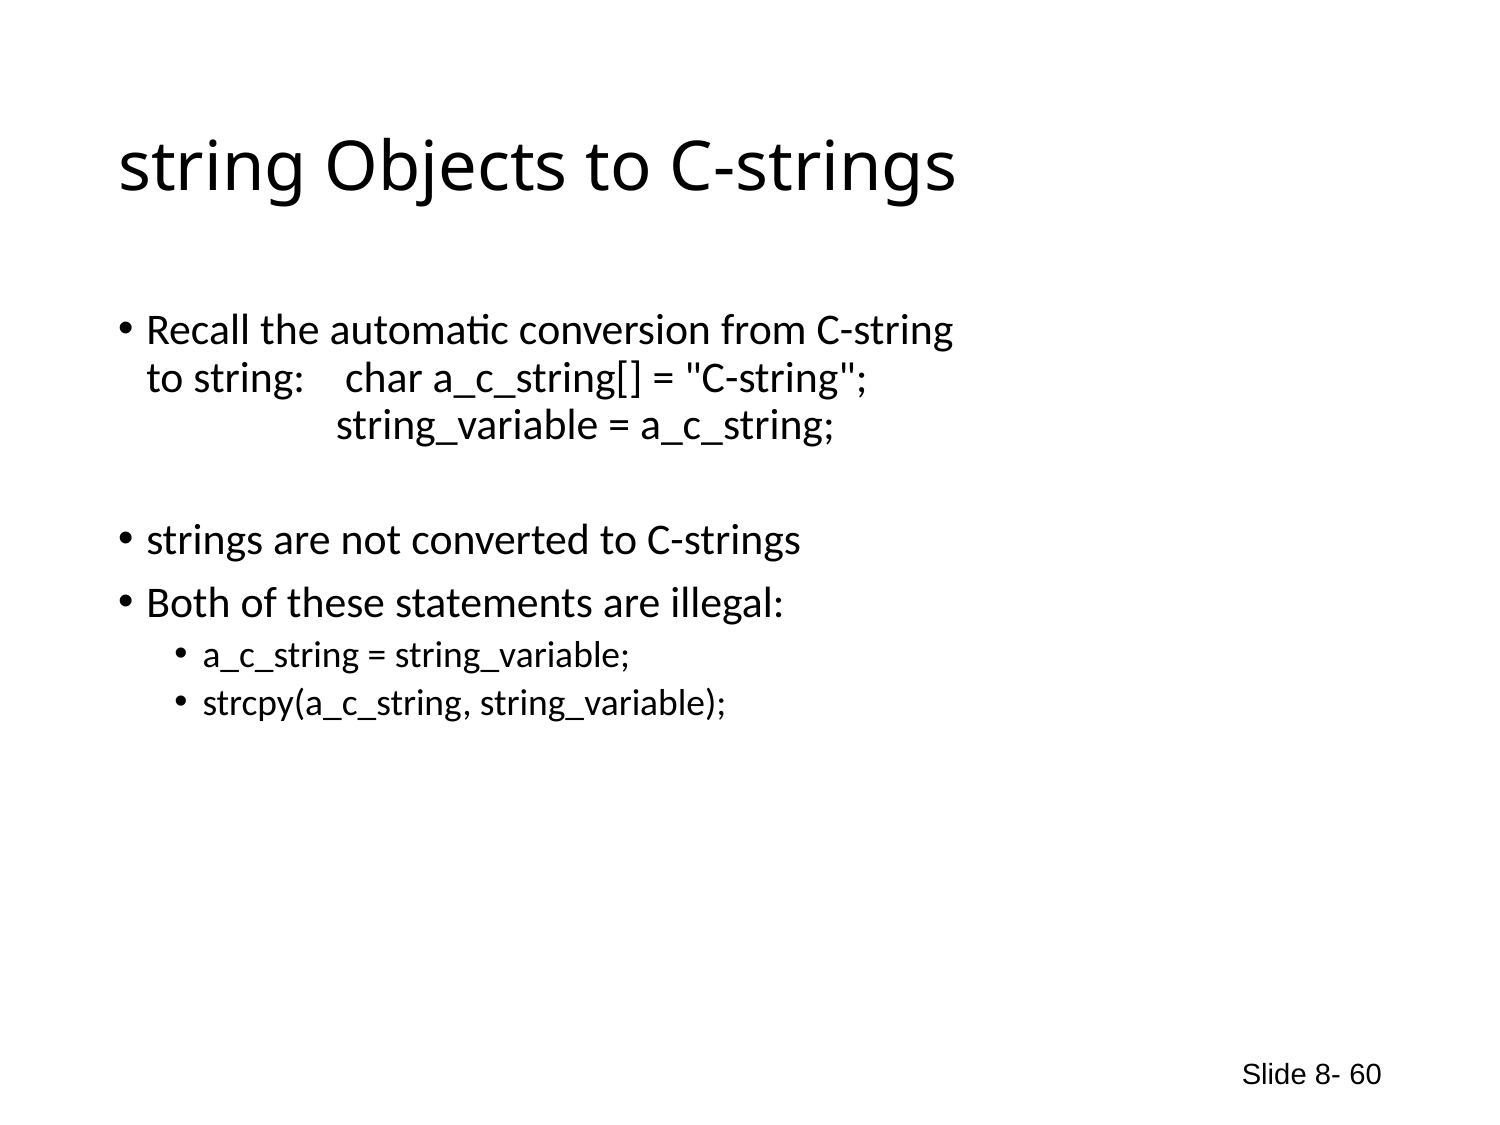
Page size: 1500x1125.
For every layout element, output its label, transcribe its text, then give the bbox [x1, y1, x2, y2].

slide_number Slide 8- 60 [1059, 1042, 1397, 1103]
list Recall the automatic conversion from C-string to string: char a_c_string[] = "C-string"; string_variable = a_c_string; strings are not converted to C-strings Both of these statements are illegal: a_c_string = string_variable; strcpy(a_c_string, string_variable); [103, 299, 1397, 788]
title string Objects to C-strings [103, 59, 1397, 278]
